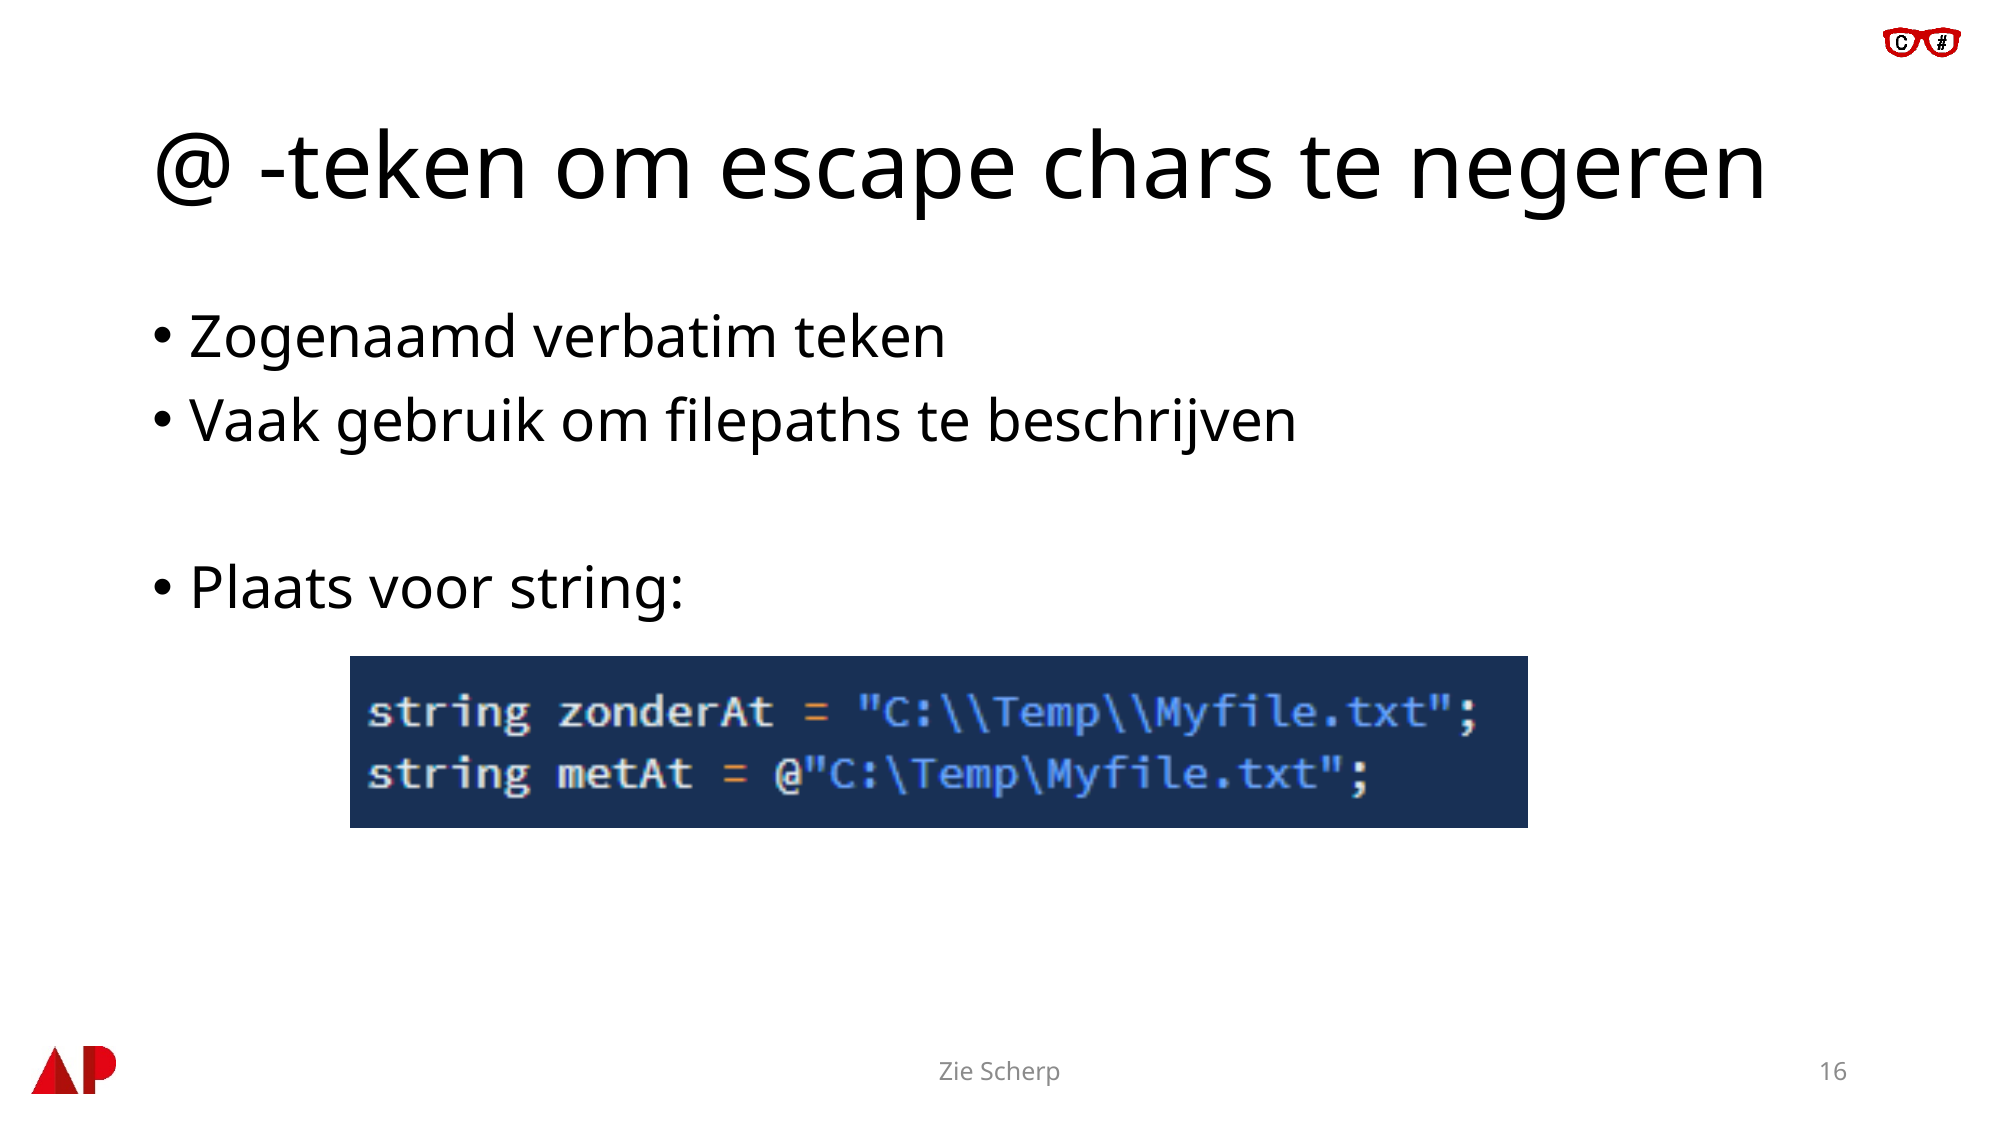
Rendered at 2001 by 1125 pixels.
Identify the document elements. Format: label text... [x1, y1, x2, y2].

picture [350, 656, 1528, 828]
picture [1879, 0, 1964, 85]
slide_number 16 [1412, 1042, 1863, 1103]
picture [31, 1046, 116, 1094]
title @ -teken om escape chars te negeren [137, 59, 1863, 278]
list Zogenaamd verbatim teken Vaak gebruik om filepaths te beschrijven Plaats voor string: [137, 299, 1863, 1014]
footer Zie Scherp [662, 1042, 1338, 1103]
